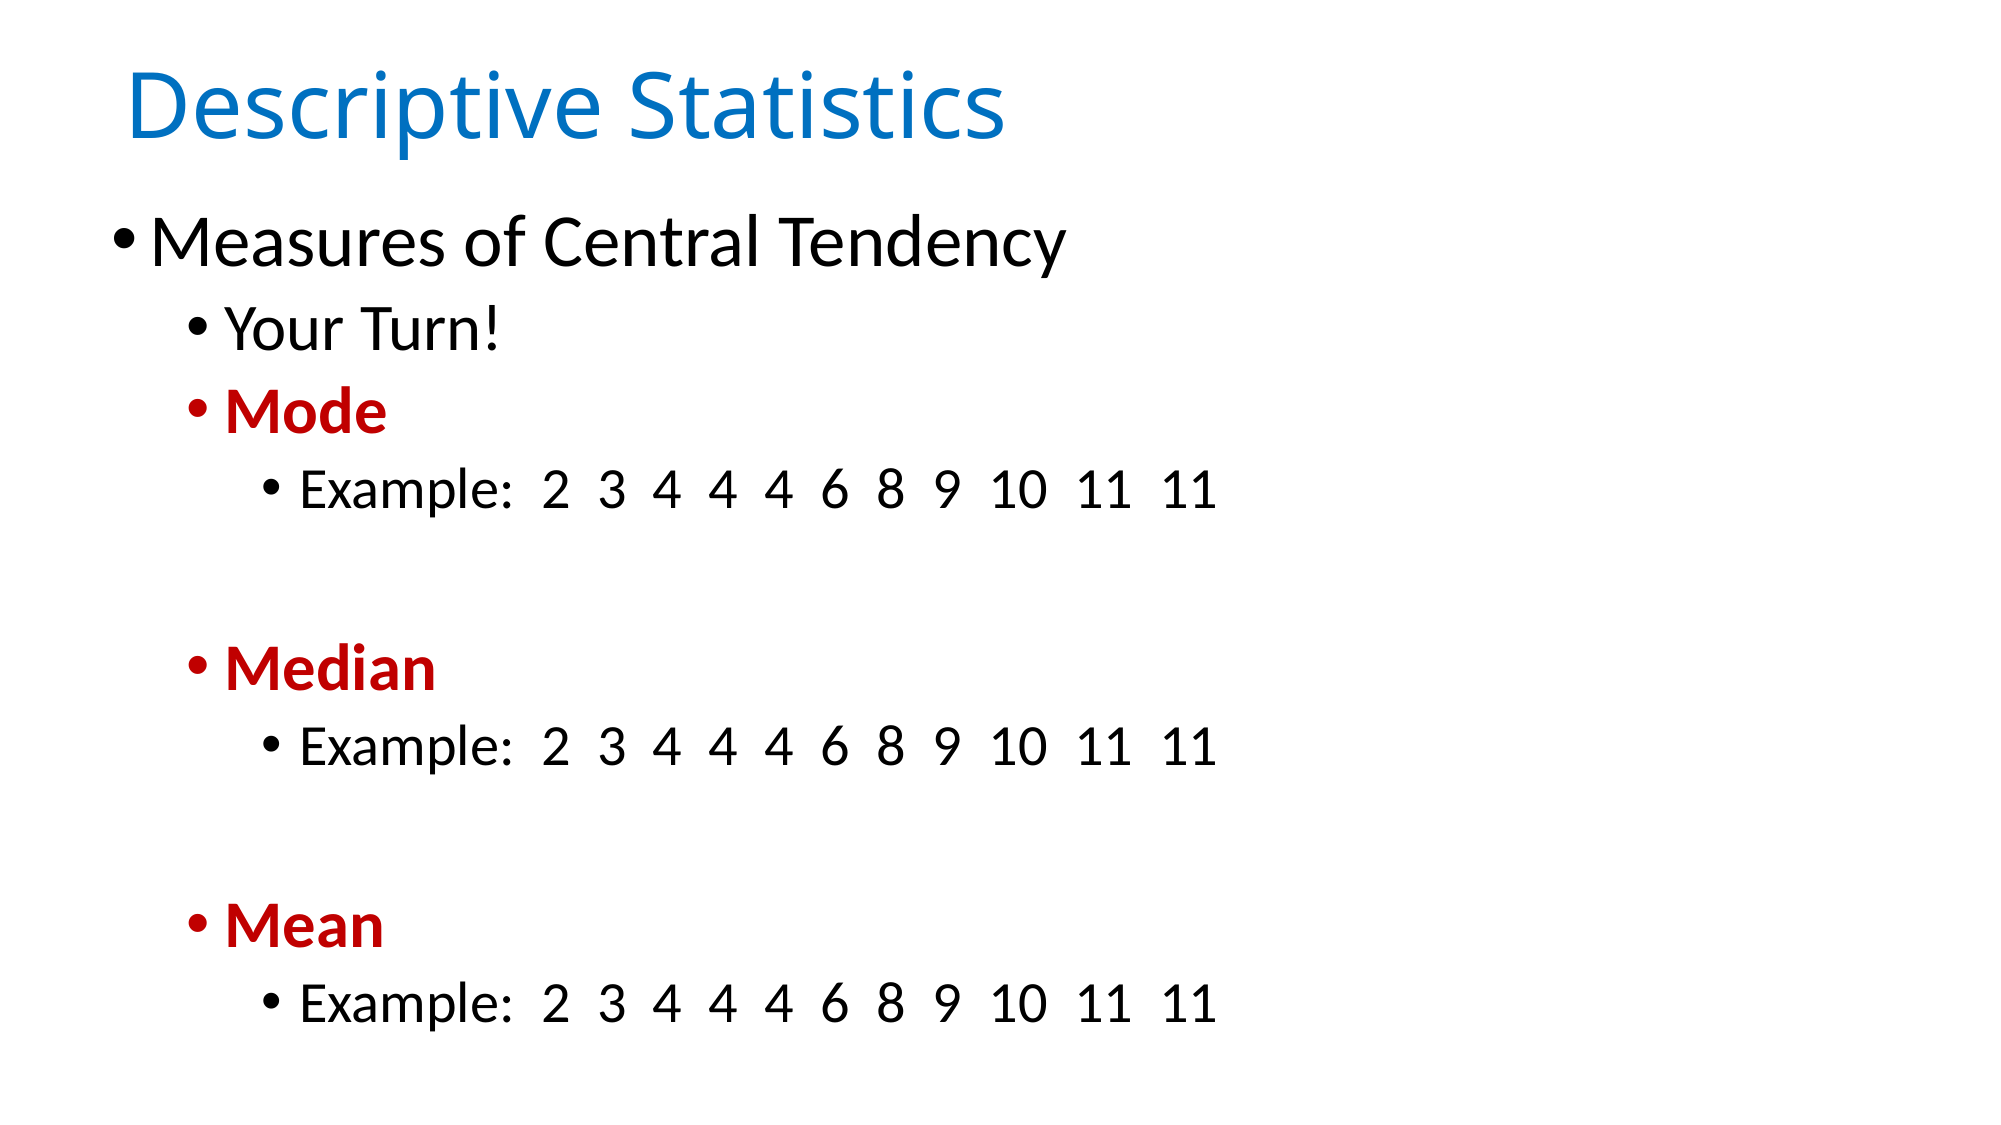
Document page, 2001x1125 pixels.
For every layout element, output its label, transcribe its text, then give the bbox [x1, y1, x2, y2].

title Descriptive Statistics [109, 0, 1835, 218]
list Measures of Central Tendency Your Turn! Mode Example: 2 3 4 4 4 6 8 9 10 11 11 Median Example: 2 3 4 4 4 6 8 9 10 11 11 Mean Example: 2 3 4 4 4 6 8 9 10 11 11 [96, 194, 1822, 909]
